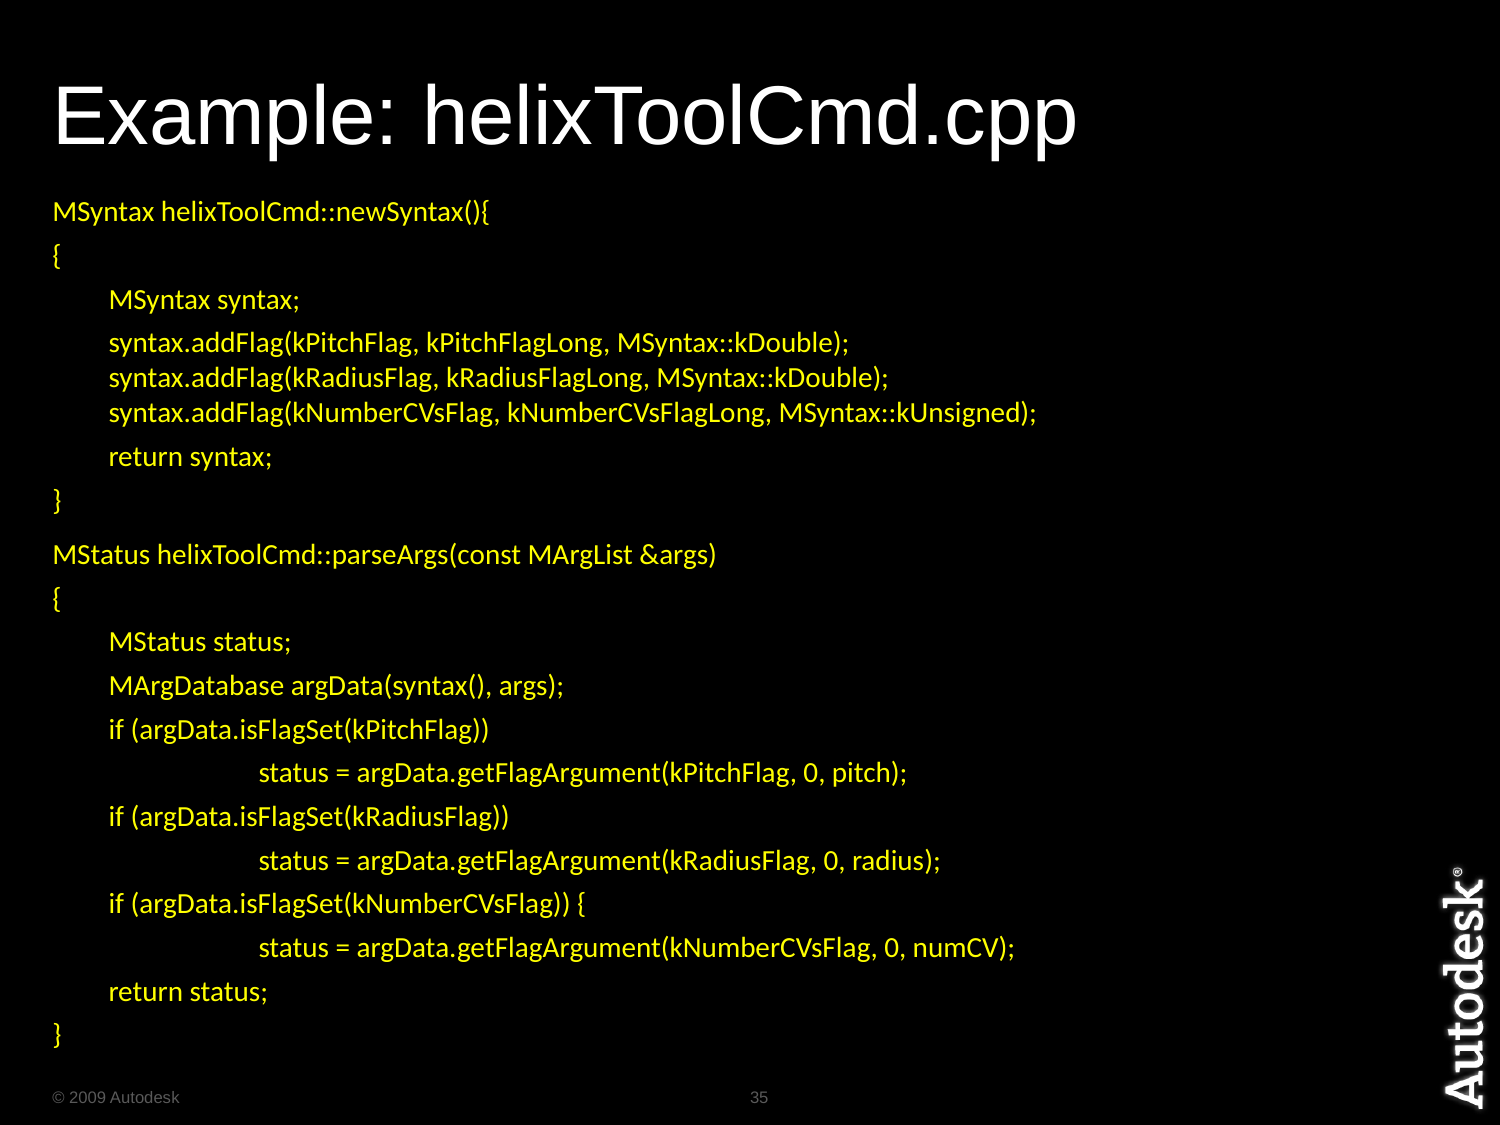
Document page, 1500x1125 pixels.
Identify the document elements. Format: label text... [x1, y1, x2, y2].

text_box MSyntax helixToolCmd::newSyntax(){ { MSyntax syntax; syntax.addFlag(kPitchFlag, kPitchFlagLong, MSyntax::kDouble); syntax.addFlag(kRadiusFlag, kRadiusFlagLong, MSyntax::kDouble); syntax.addFlag(kNumberCVsFlag, kNumberCVsFlagLong, MSyntax::kUnsigned); return syntax; } [52, 192, 1063, 536]
title Example: helixToolCmd.cpp [52, 22, 1401, 211]
picture [1402, 0, 1500, 1125]
list MStatus helixToolCmd::parseArgs(const MArgList &args) { MStatus status; MArgDatabase argData(syntax(), args); if (argData.isFlagSet(kPitchFlag)) status = argData.getFlagArgument(kPitchFlag, 0, pitch); if (argData.isFlagSet(kRadiusFlag)) status = argData.getFlagArgument(kRadiusFlag, 0, radius); if (argData.isFlagSet(kNumberCVsFlag)) { status = argData.getFlagArgument(kNumberCVsFlag, 0, numCV); return status; } [52, 534, 1401, 1084]
